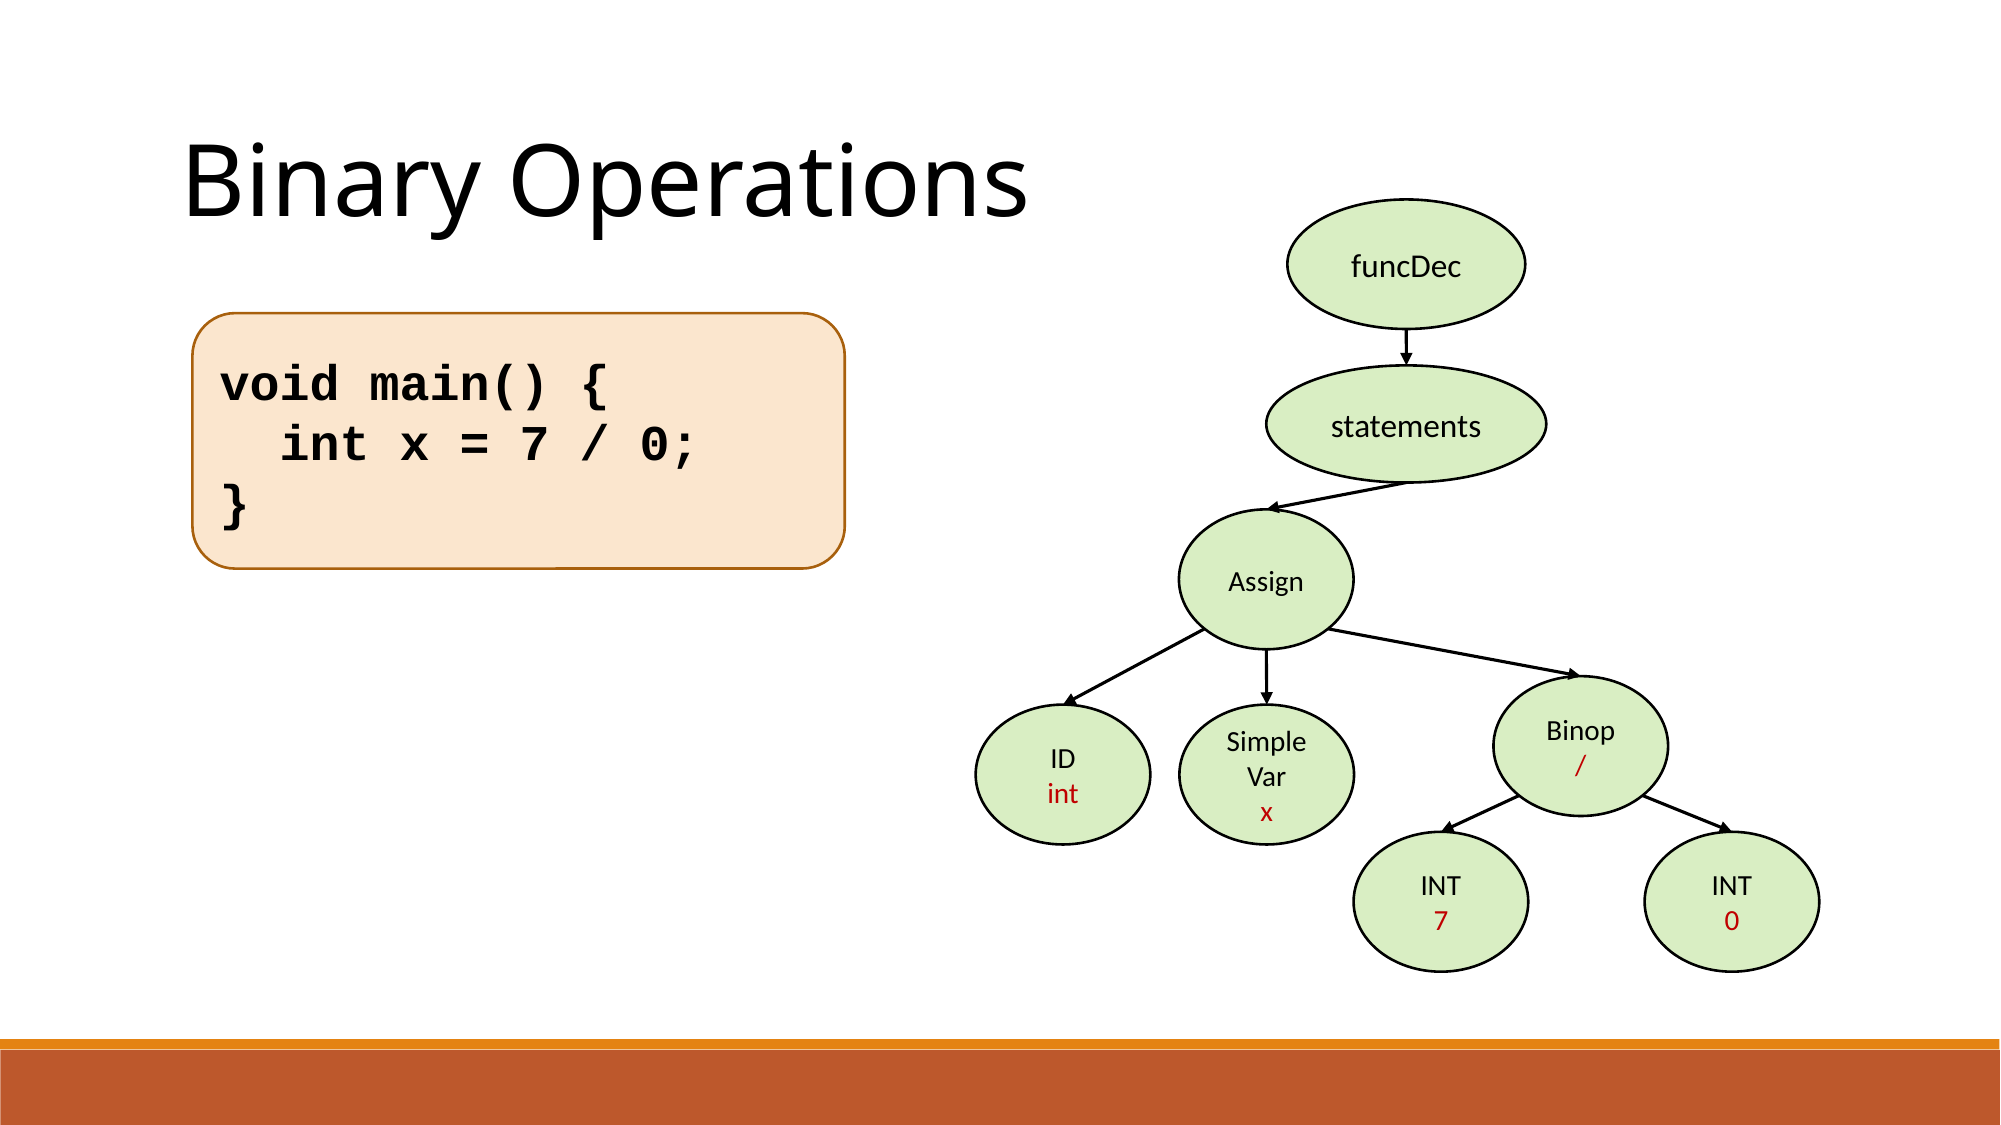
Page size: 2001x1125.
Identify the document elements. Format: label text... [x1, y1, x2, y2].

text_box Simple Var x [1178, 703, 1356, 846]
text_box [1642, 794, 1733, 833]
text_box Assign [1177, 508, 1355, 651]
text_box ID int [974, 703, 1152, 846]
text_box funcDec [1286, 198, 1527, 331]
text_box void main() { int x = 7 / 0; } [191, 311, 847, 570]
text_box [1440, 794, 1520, 833]
text_box statements [1264, 364, 1548, 484]
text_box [1265, 482, 1407, 510]
text_box INT 0 [1643, 830, 1821, 973]
text_box Binop / [1492, 675, 1670, 818]
text_box Binary Operations [165, 109, 1829, 245]
text_box INT 7 [1352, 830, 1530, 973]
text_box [1062, 628, 1205, 706]
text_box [1327, 628, 1582, 677]
